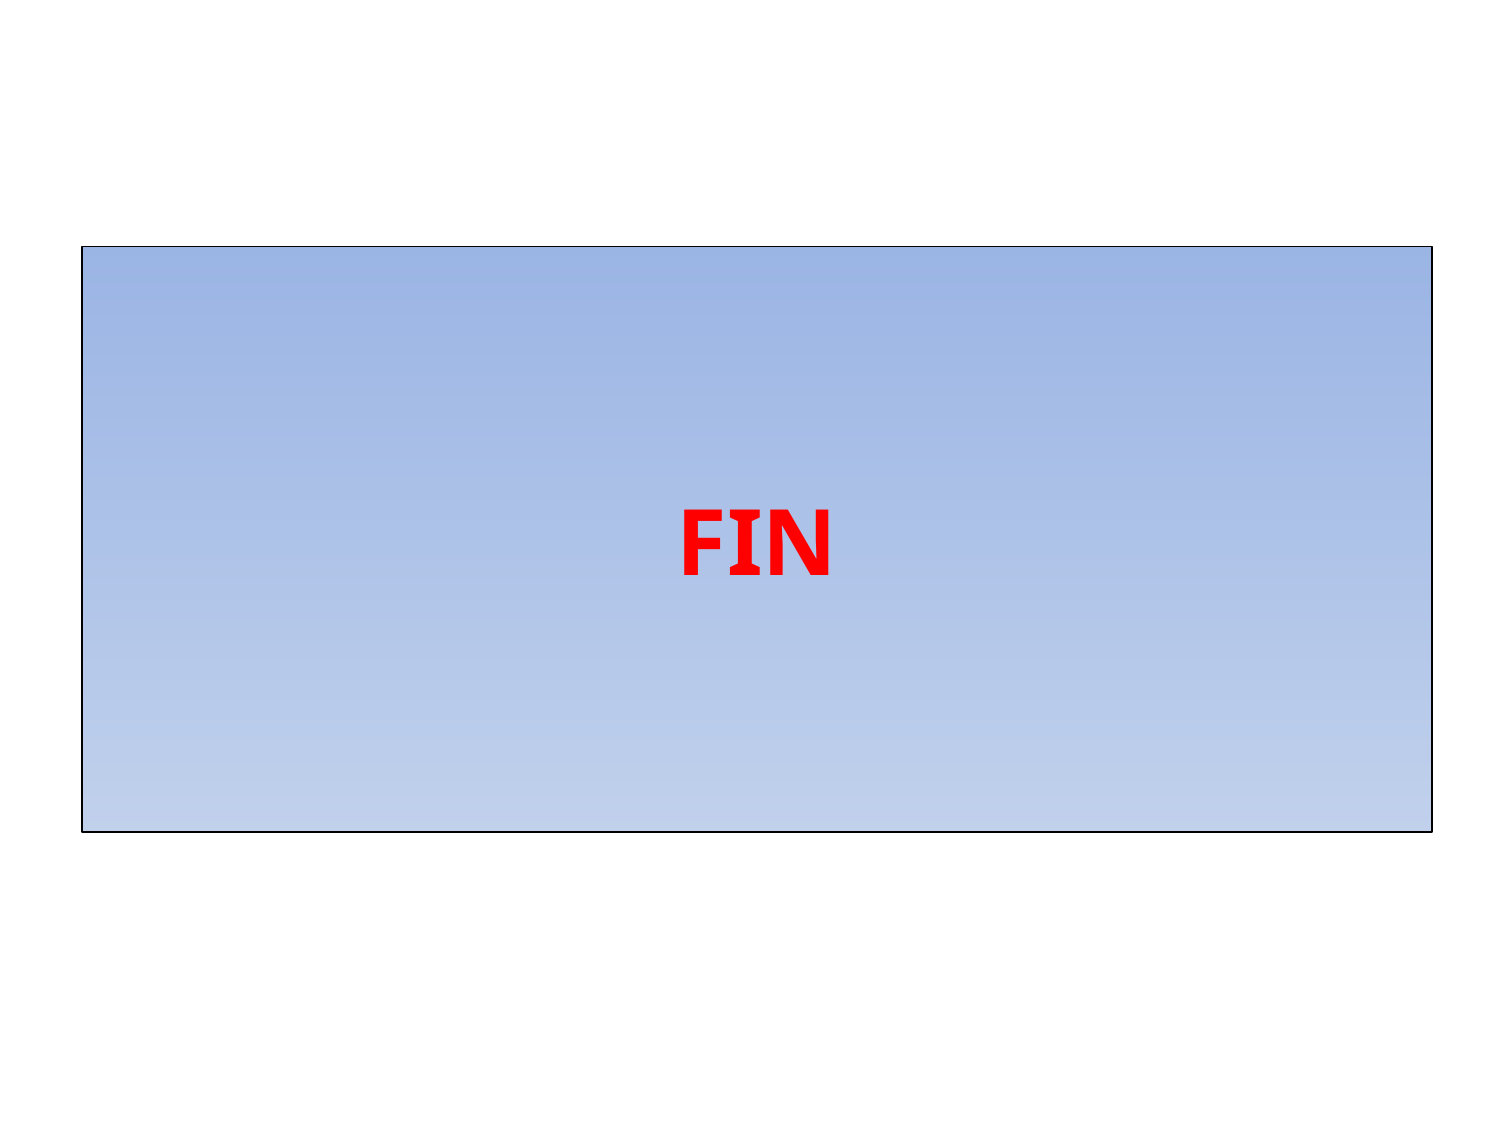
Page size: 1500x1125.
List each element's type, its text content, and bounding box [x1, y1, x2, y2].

list FIN [82, 246, 1432, 832]
